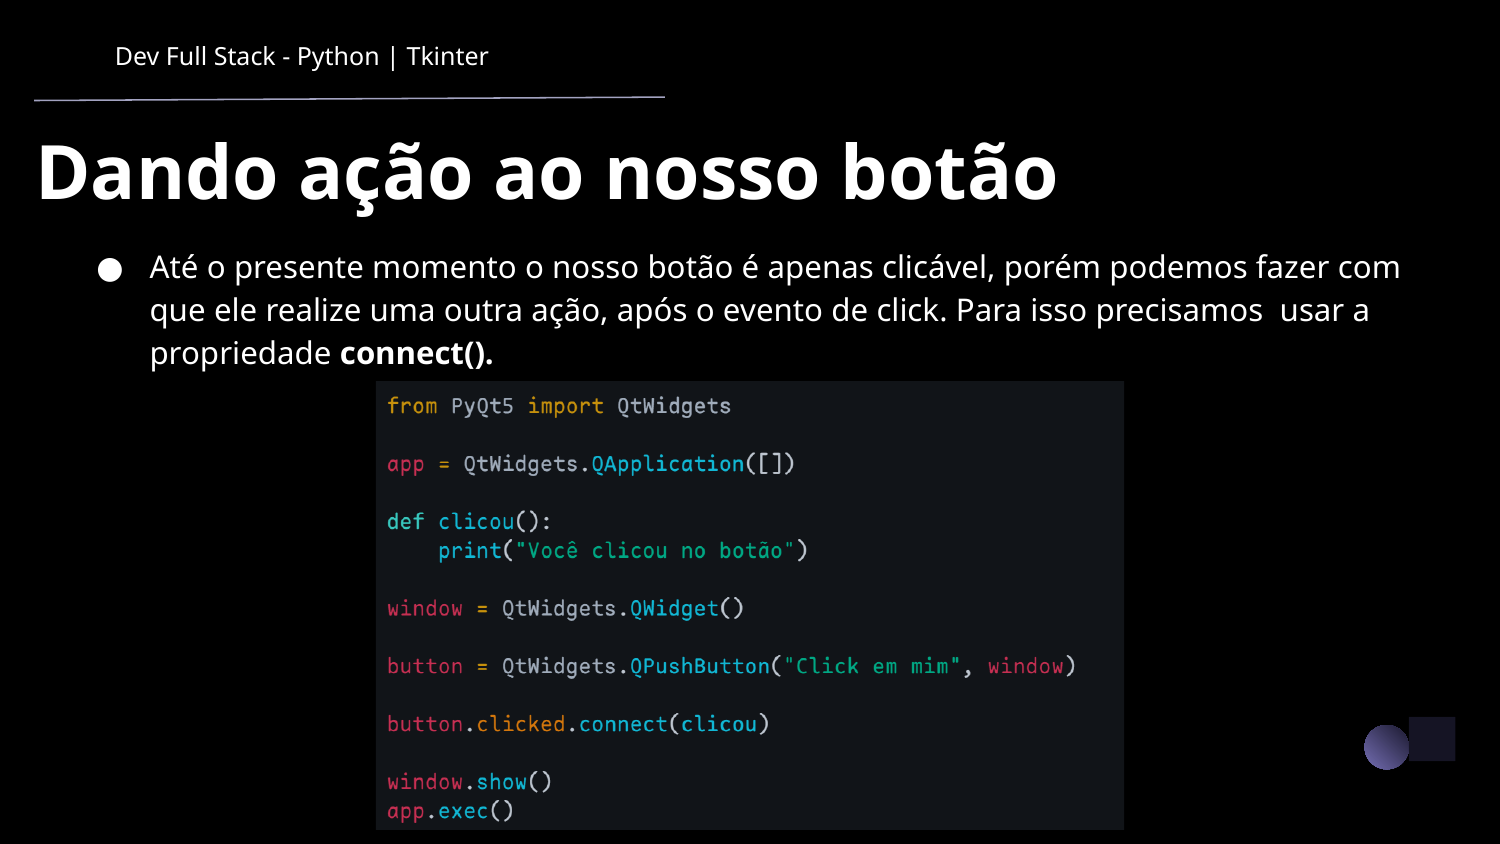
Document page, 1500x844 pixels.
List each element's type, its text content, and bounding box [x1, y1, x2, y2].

title Dando ação ao nosso botão [35, 114, 1484, 216]
picture [375, 381, 1125, 830]
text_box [33, 96, 666, 101]
text_box Até o presente momento o nosso botão é apenas clicável, porém podemos fazer com que ele realize uma outra ação, após o evento de click. Para isso precisamos usar a propriedade connect(). [59, 226, 1441, 386]
text_box Dev Full Stack - Python | Tkinter [99, 24, 1026, 85]
